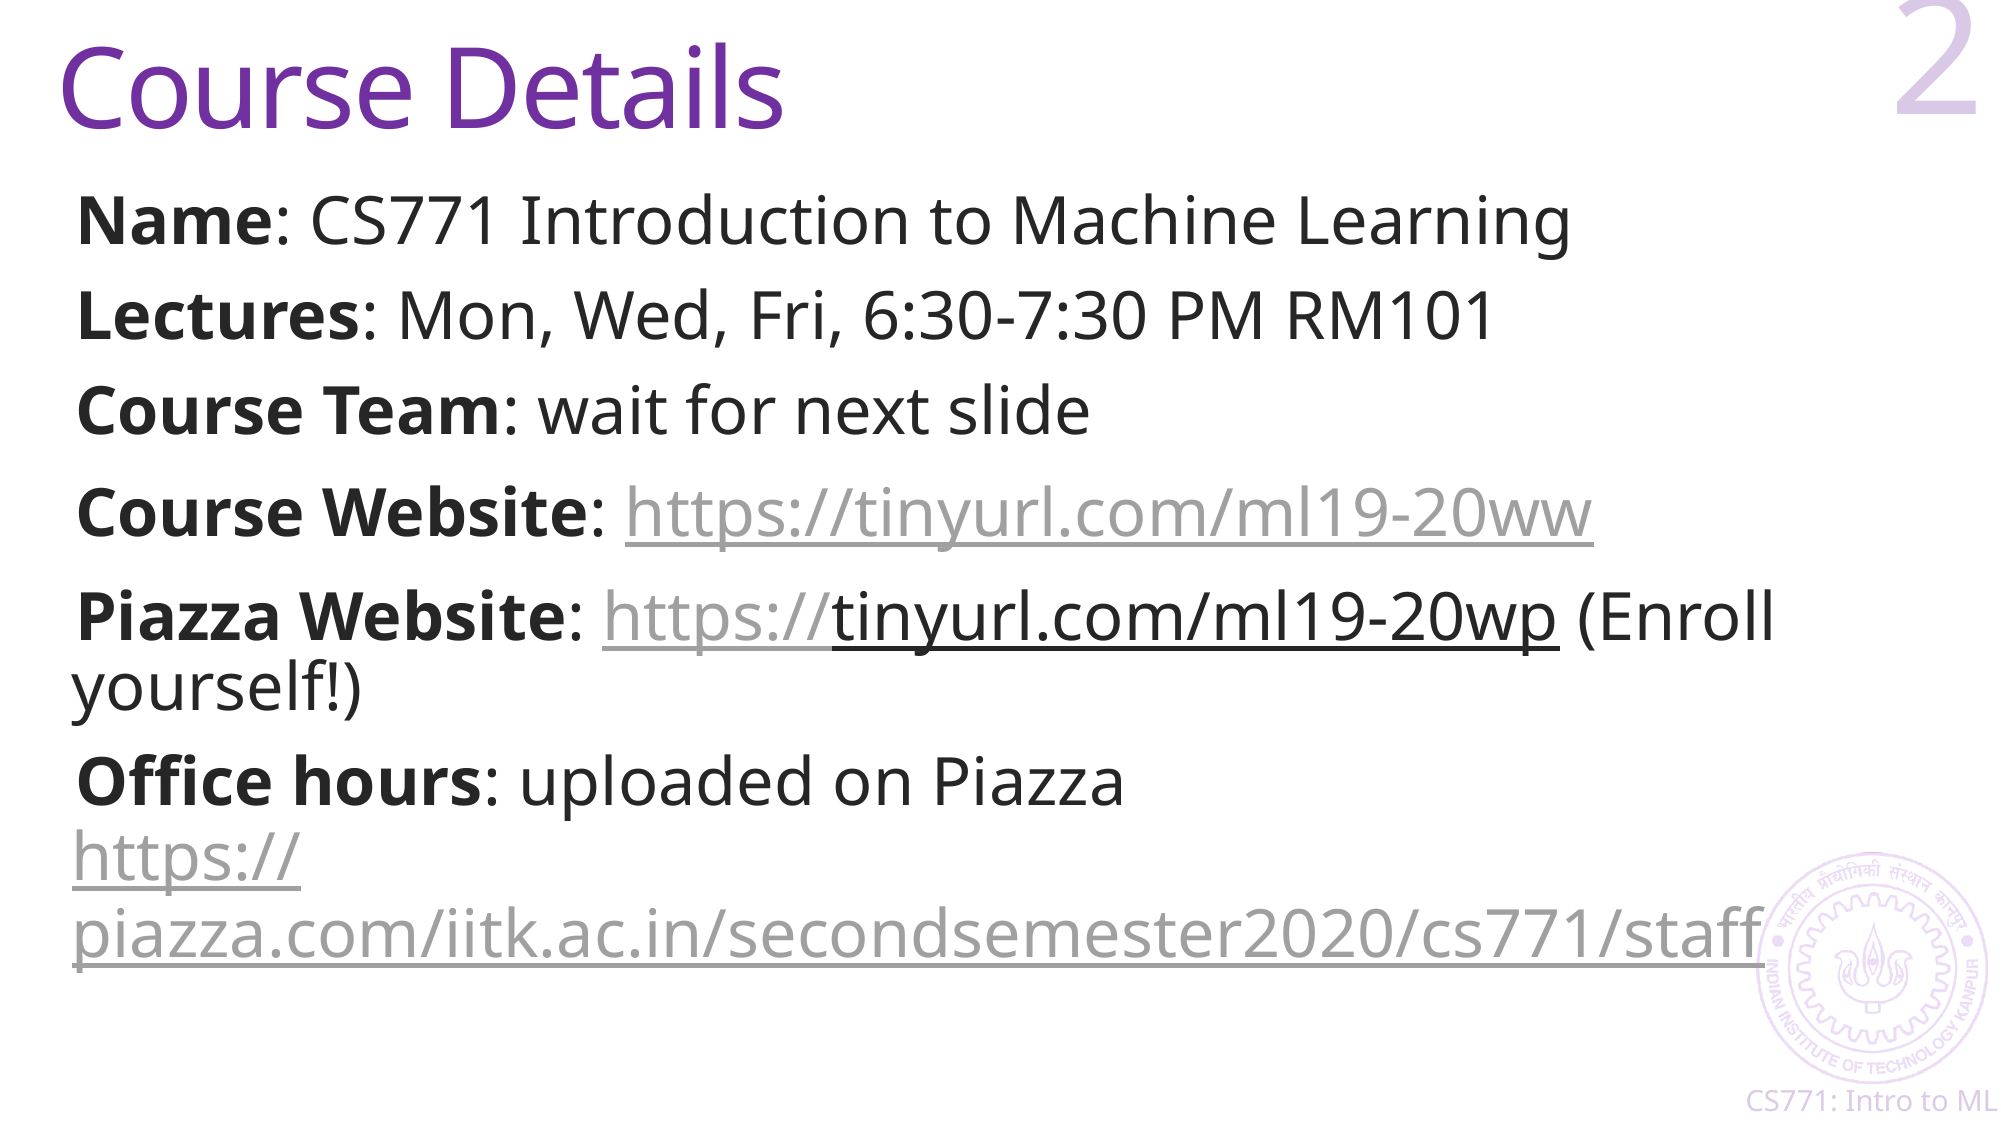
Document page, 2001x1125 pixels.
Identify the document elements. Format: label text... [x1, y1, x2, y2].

list Name: CS771 Introduction to Machine Learning Lectures: Mon, Wed, Fri, 6:30-7:30 PM RM101 Course Team: wait for next slide Course Website: https://tinyurl.com/ml19-20ww Piazza Website: https://tinyurl.com/ml19-20wp (Enroll yourself!) Office hours: uploaded on Piazza https://piazza.com/iitk.ac.in/secondsemester2020/cs771/staff [41, 182, 1945, 1052]
slide_number 2 [1520, 6, 2000, 183]
title Course Details [41, 5, 1945, 182]
